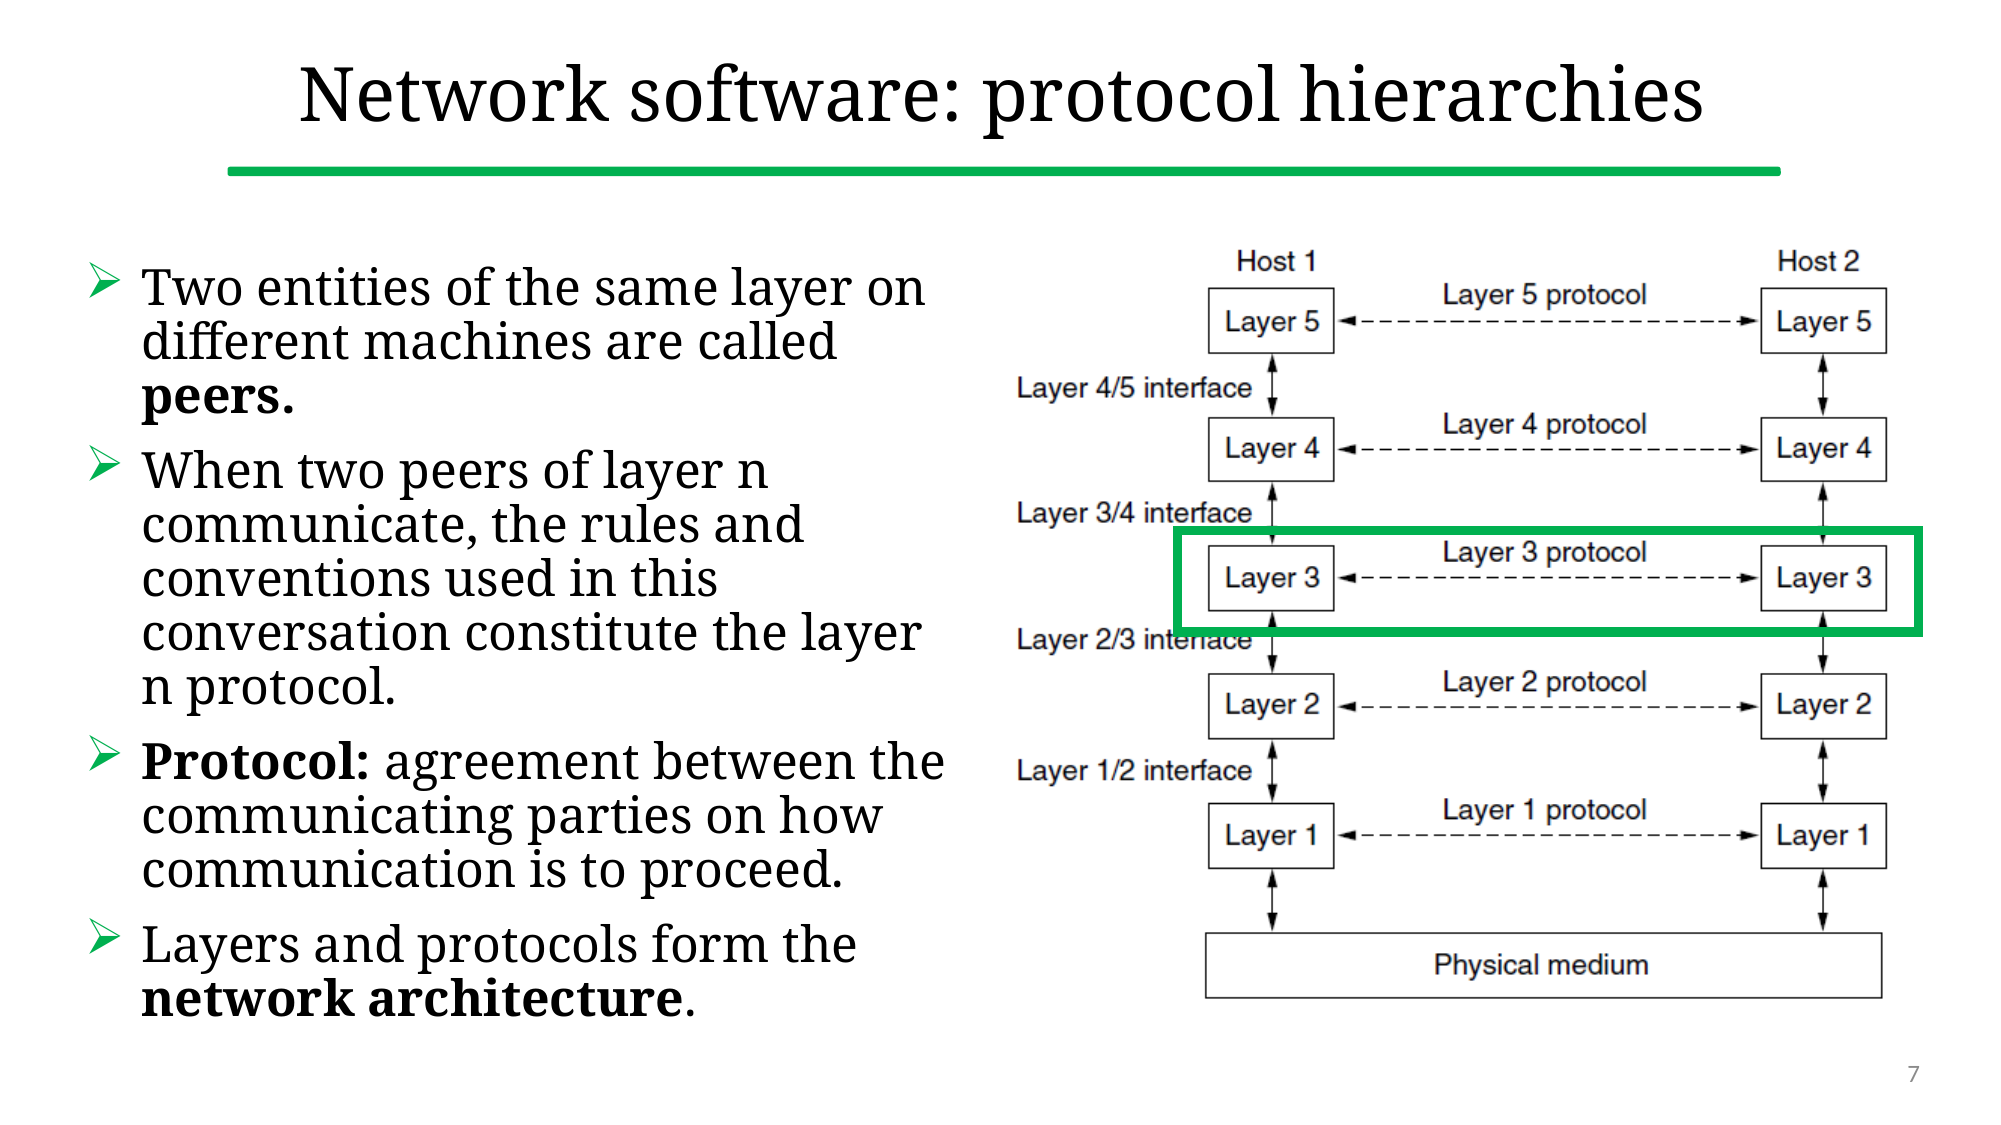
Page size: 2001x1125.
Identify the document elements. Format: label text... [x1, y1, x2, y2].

picture [969, 214, 1946, 1029]
list Two entities of the same layer on different machines are called peers. When two peers of layer n communicate, the rules and conventions used in this conversation constitute the layer n protocol. Protocol: agreement between the communicating parties on how communication is to proceed. Layers and protocols form the network architecture. [70, 255, 983, 1056]
title Network software: protocol hierarchies [70, 26, 1936, 168]
slide_number 7 [1412, 1042, 1936, 1103]
